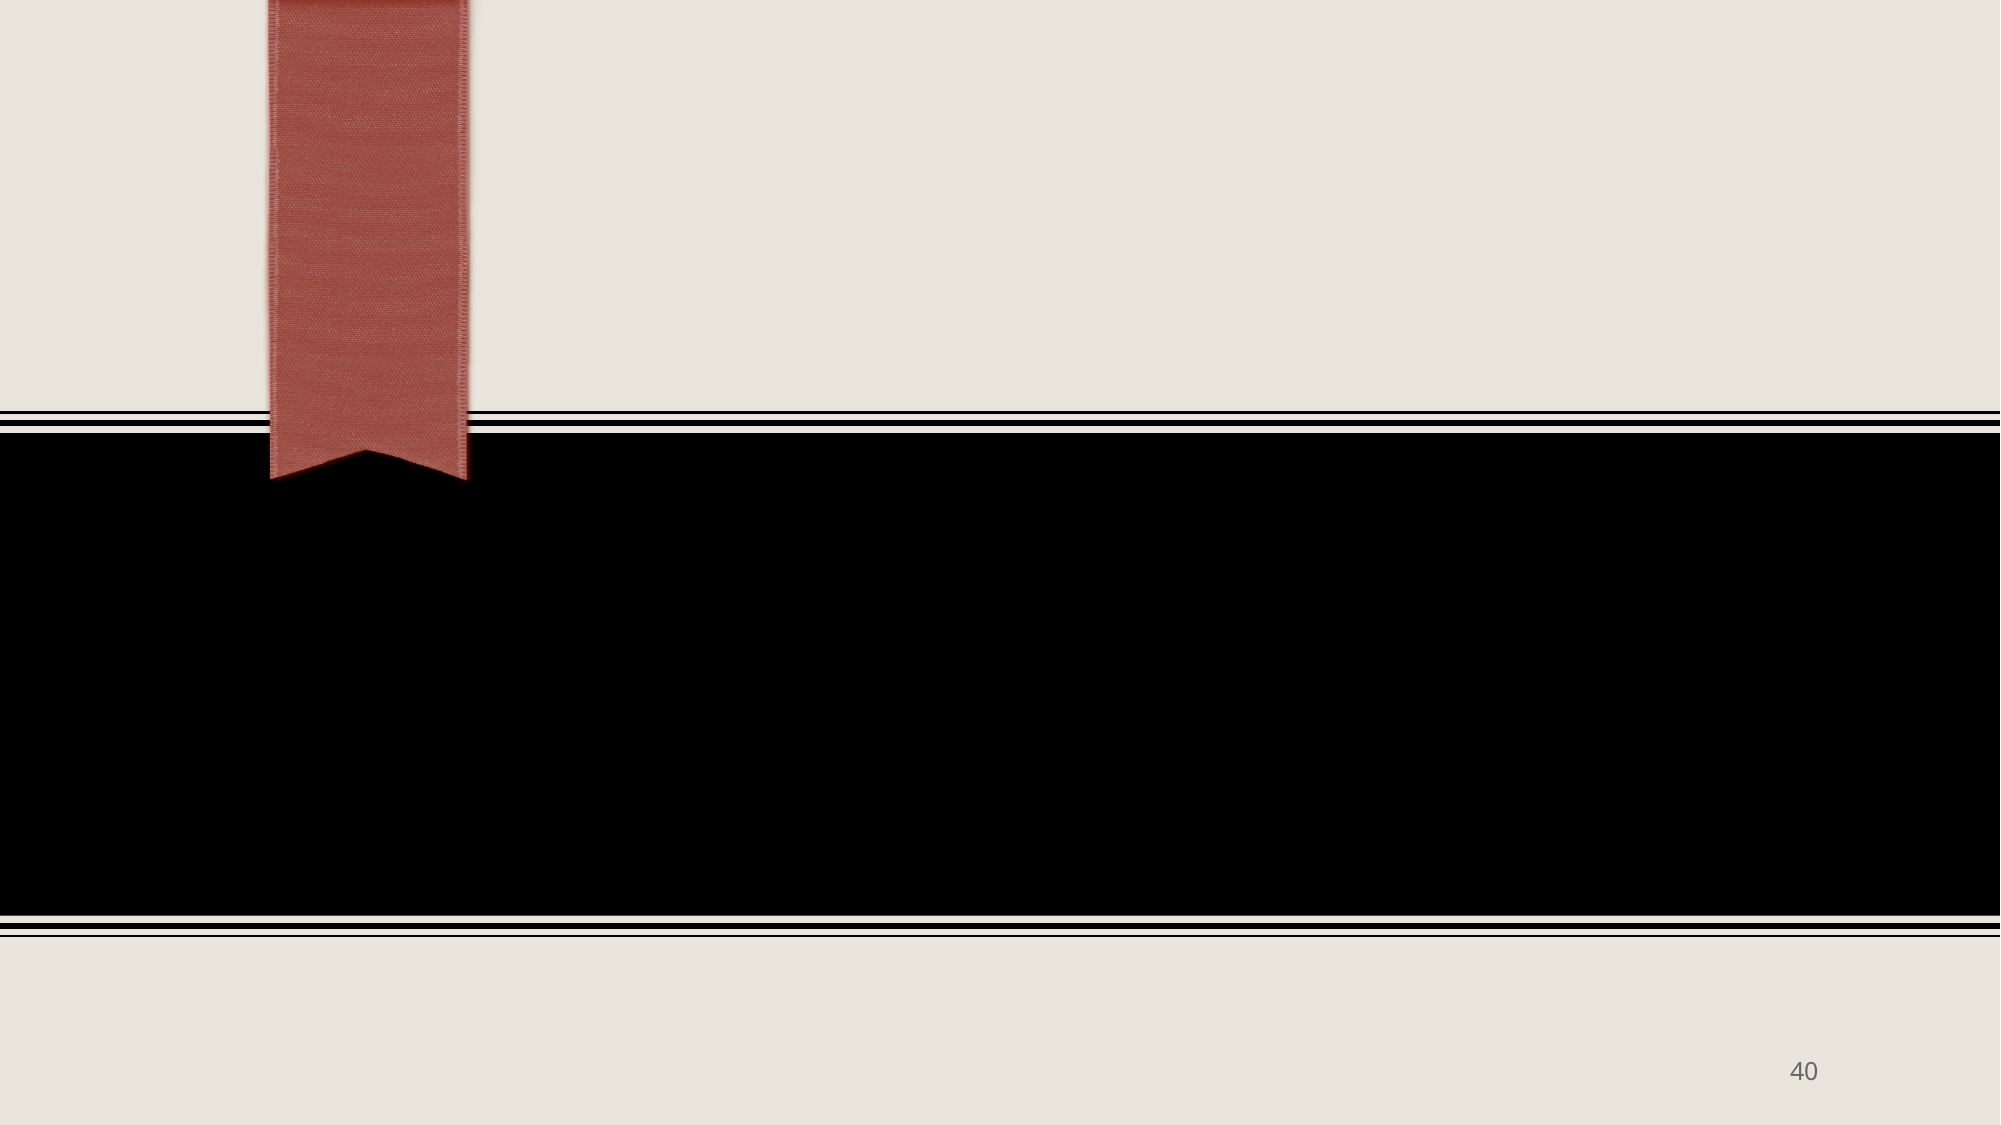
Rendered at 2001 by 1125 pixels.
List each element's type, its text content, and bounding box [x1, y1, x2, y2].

slide_number 40 [1518, 1042, 1819, 1103]
